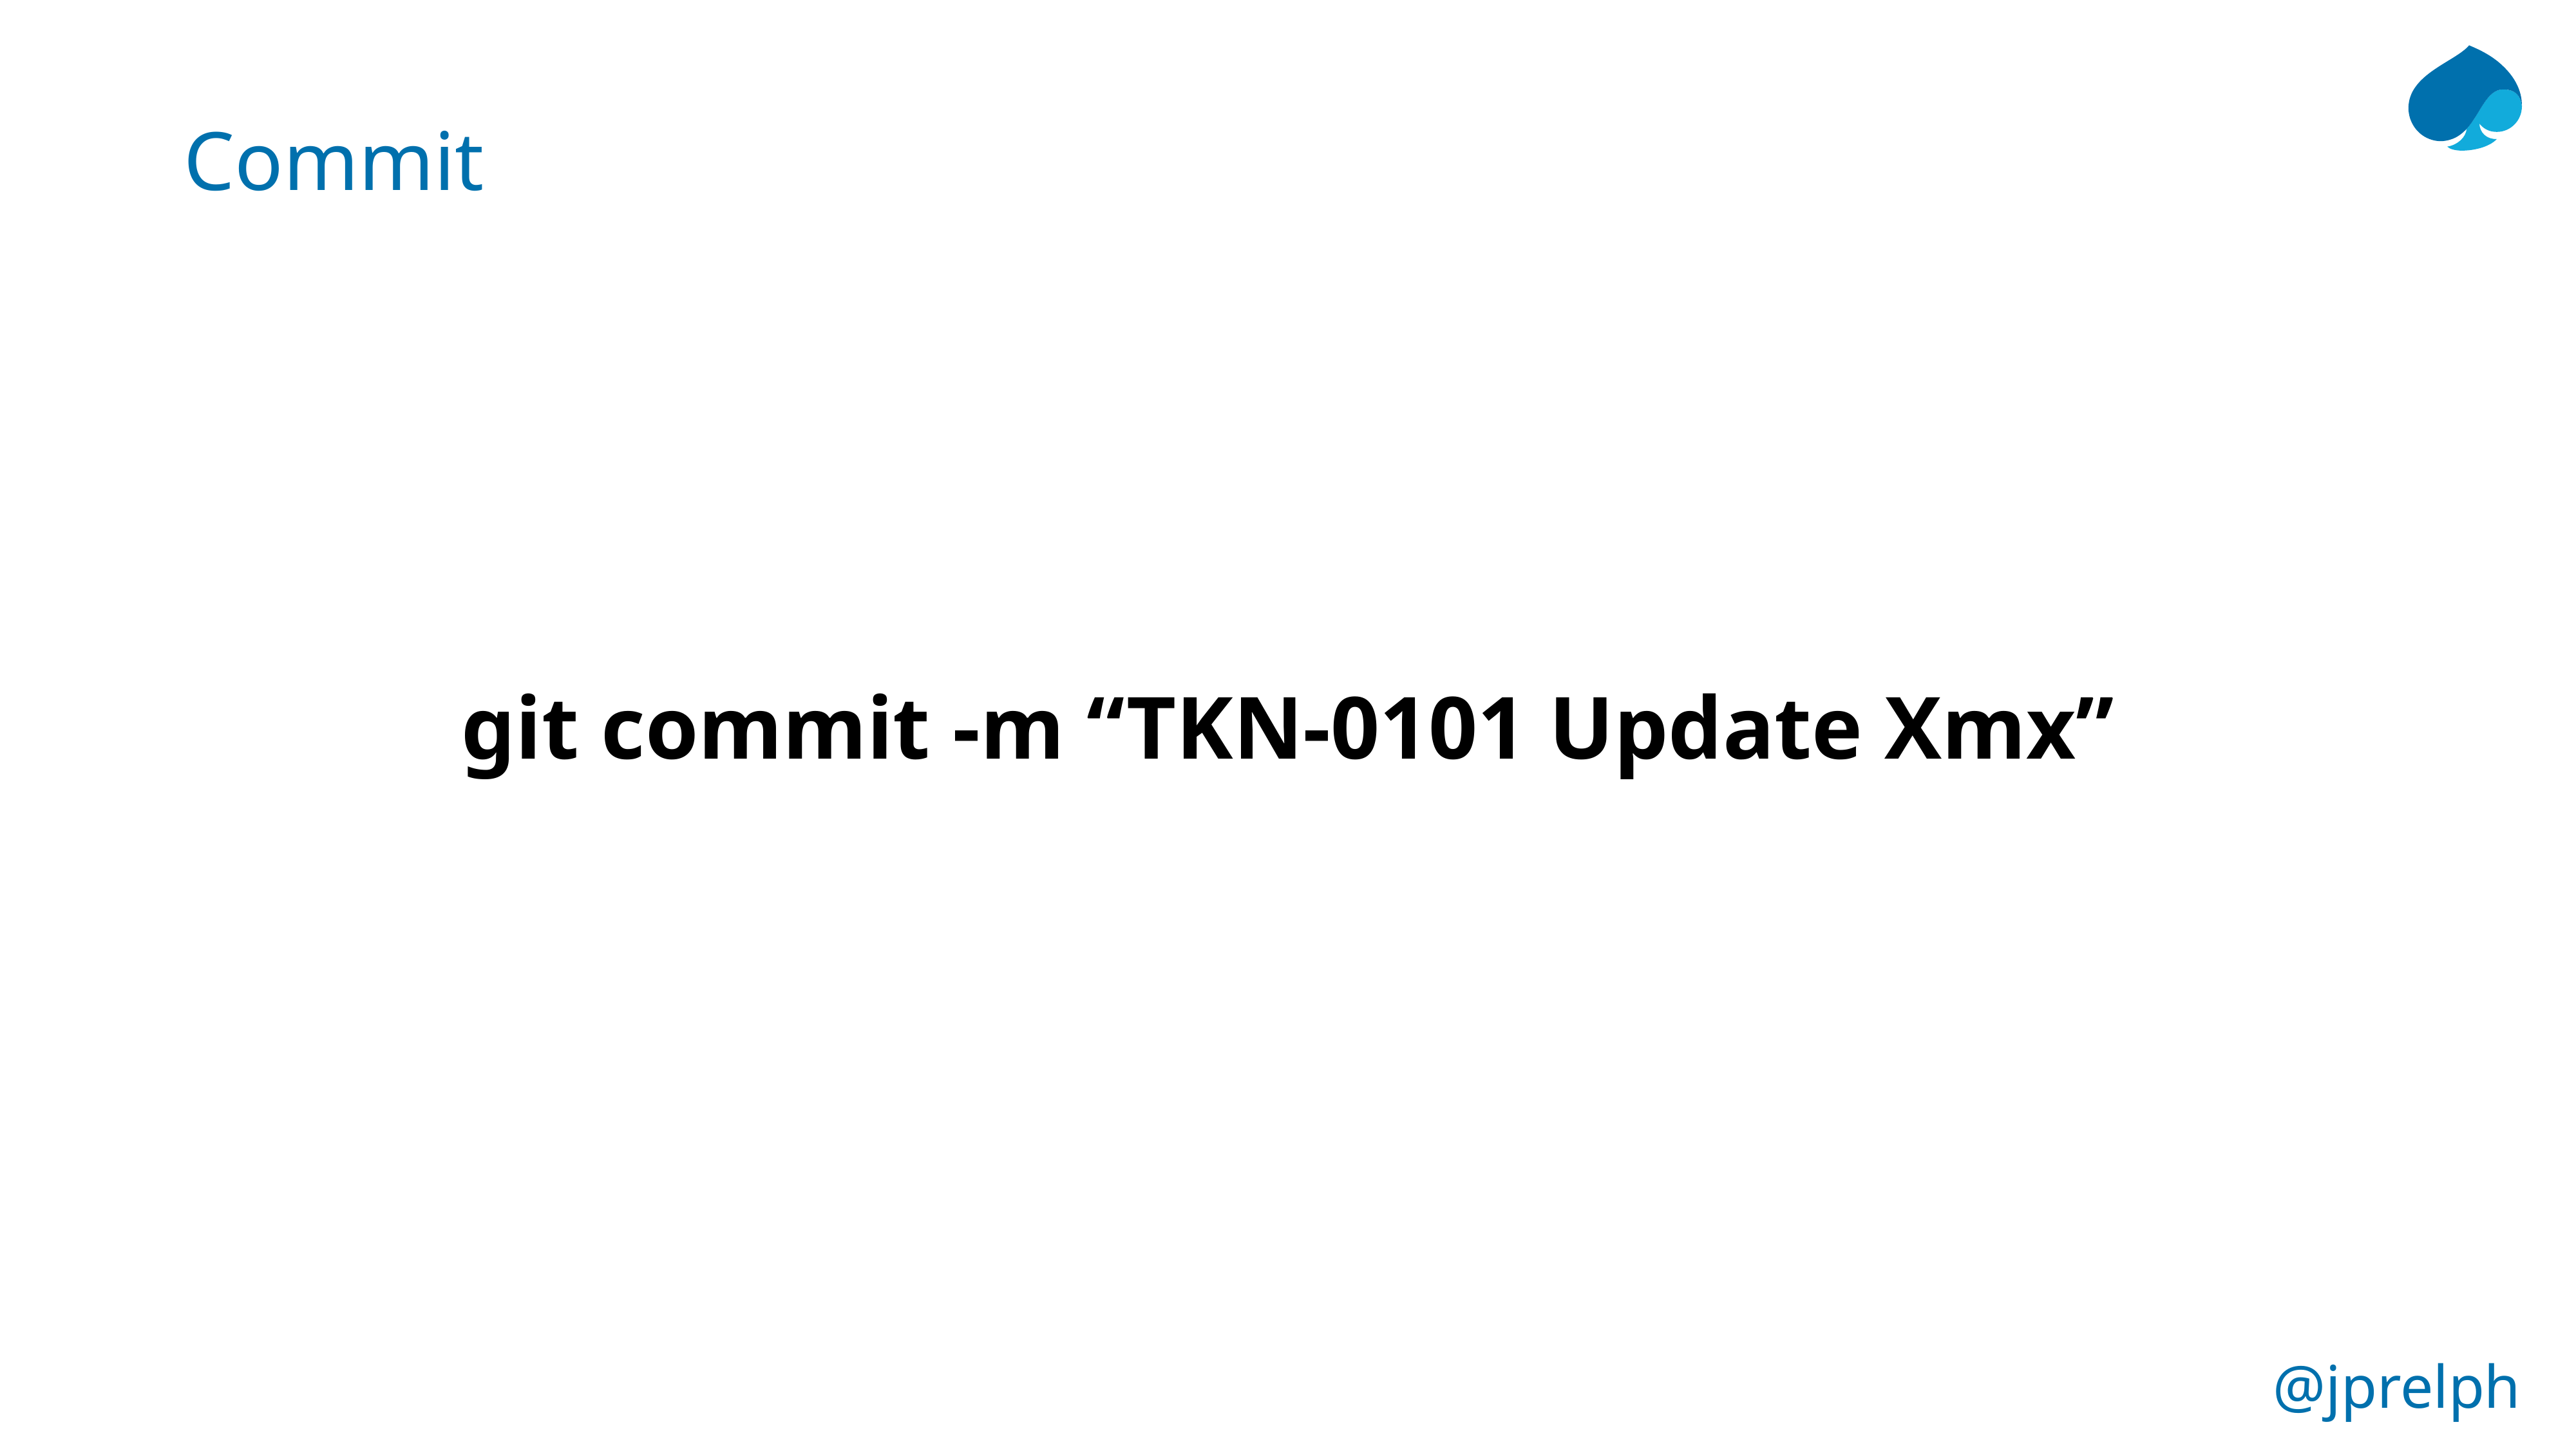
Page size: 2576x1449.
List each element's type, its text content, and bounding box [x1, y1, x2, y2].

text_box @jprelph [2268, 1343, 2566, 1426]
title Commit [178, 37, 2398, 279]
text_box git commit -m “TKN-0101 Update Xmx” [455, 667, 2121, 782]
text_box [2408, 45, 2523, 151]
